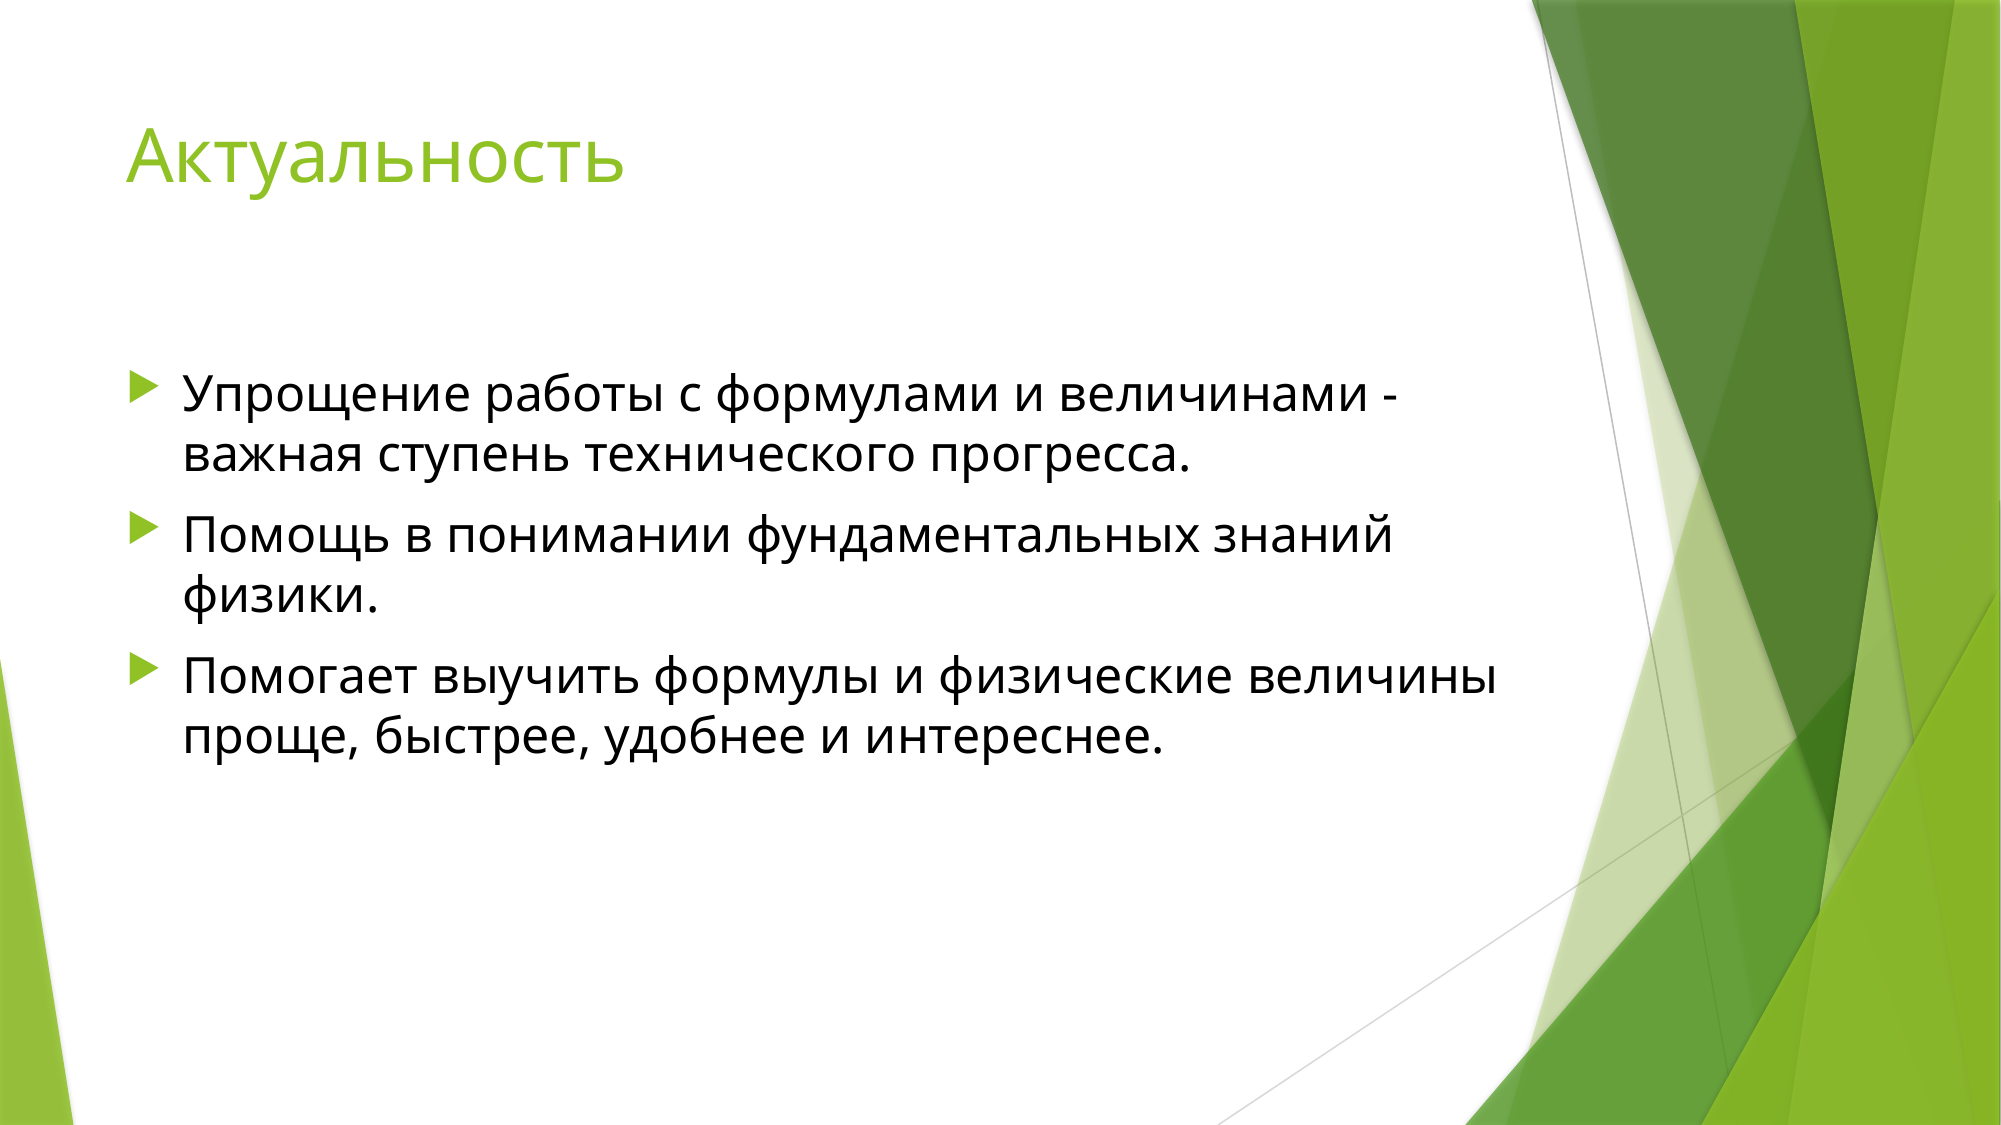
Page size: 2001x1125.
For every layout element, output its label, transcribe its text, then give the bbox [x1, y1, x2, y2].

list Упрощение работы с формулами и величинами - важная ступень технического прогресса. Помощь в понимании фундаментальных знаний физики. Помогает выучить формулы и физические величины проще, быстрее, удобнее и интереснее. [111, 354, 1522, 992]
title Актуальность [111, 99, 1522, 317]
